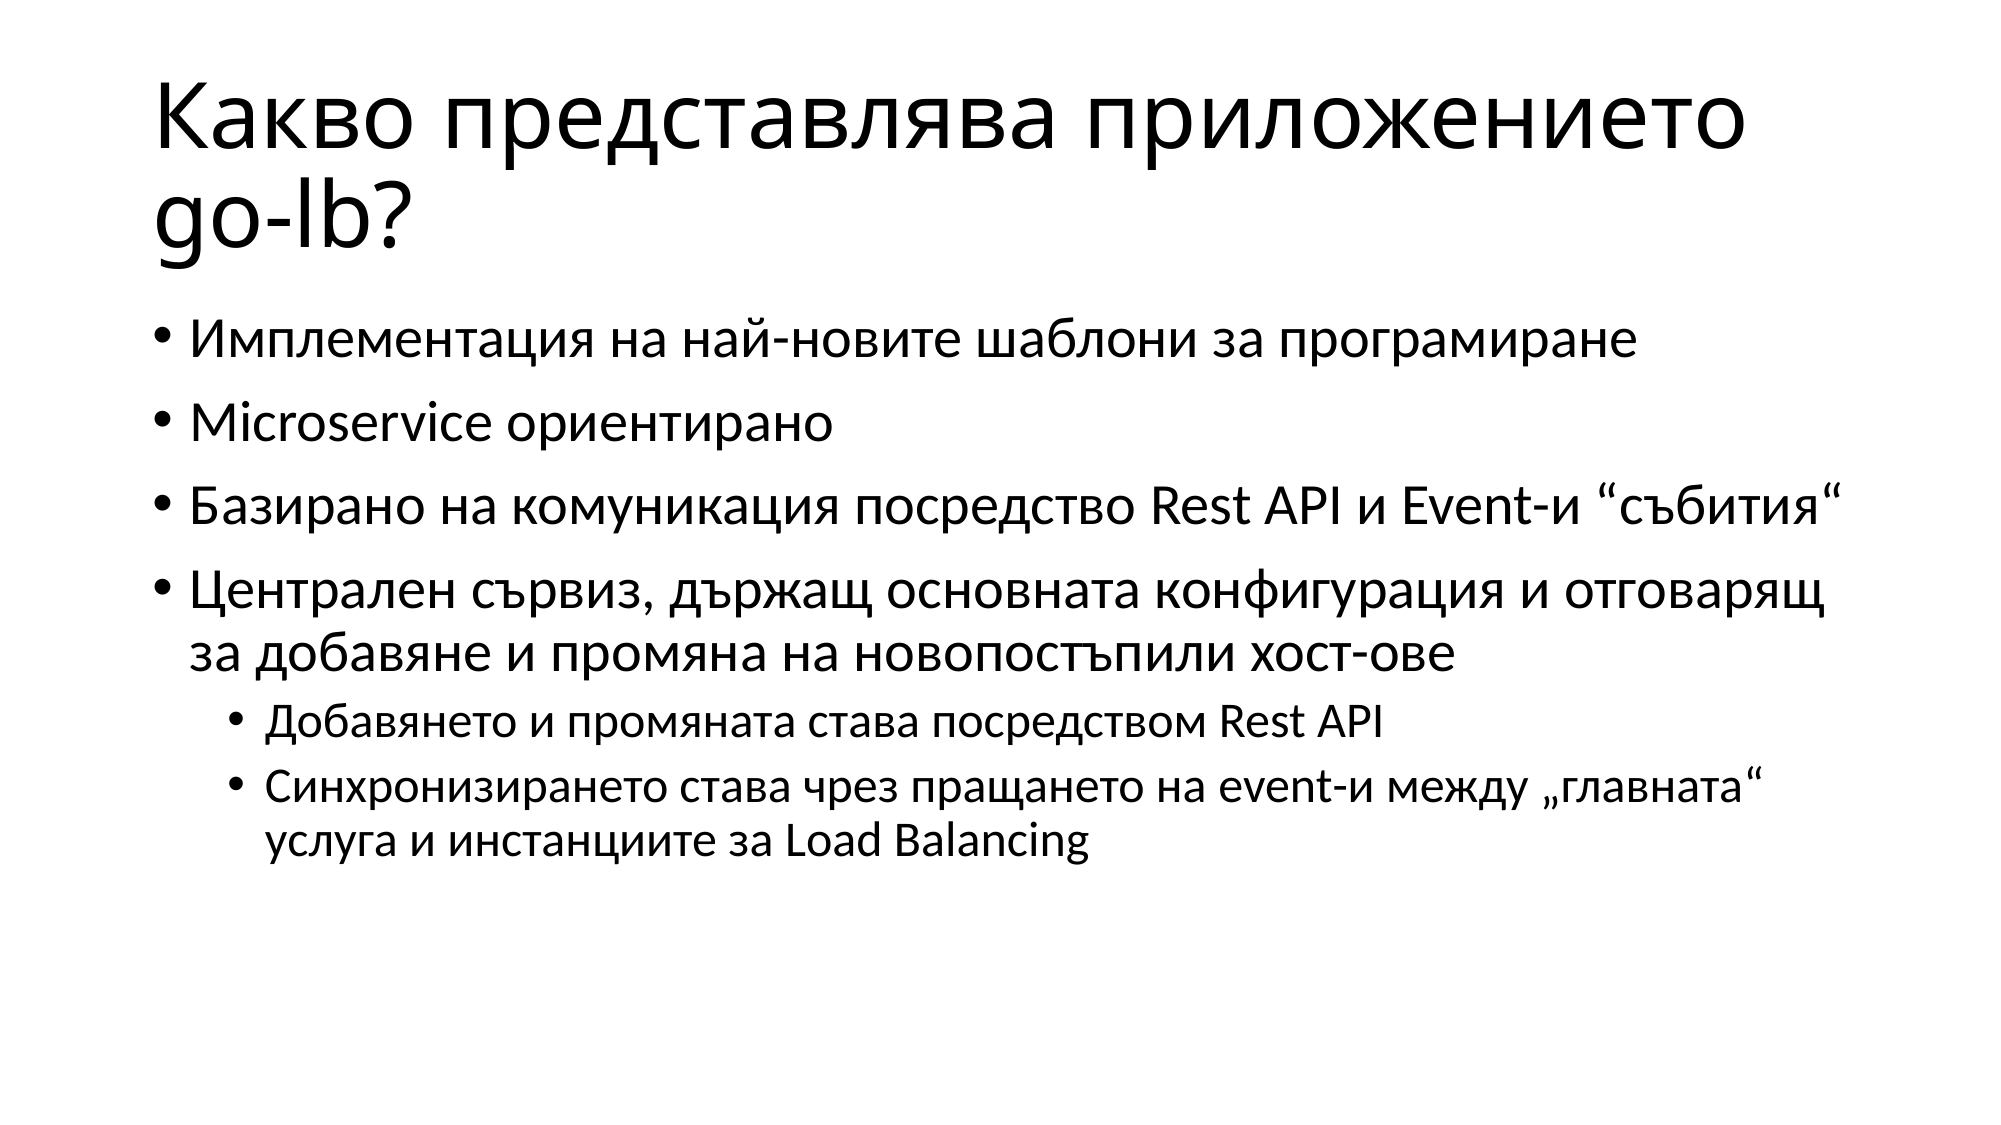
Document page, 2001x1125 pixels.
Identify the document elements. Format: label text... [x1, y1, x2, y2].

title Какво представлява приложението go-lb? [137, 59, 1863, 278]
list Имплементация на най-новите шаблони за програмиране Microservice ориентирано Базирано на комуникация посредство Rest API и Event-и “събития“ Централен сървиз, държащ основната конфигурация и отговарящ за добавяне и промяна на новопостъпили хост-ове Добавянето и промяната става посредством Rest API Синхронизирането става чрез пращането на event-и между „главната“ услуга и инстанциите за Load Balancing [137, 299, 1863, 1014]
